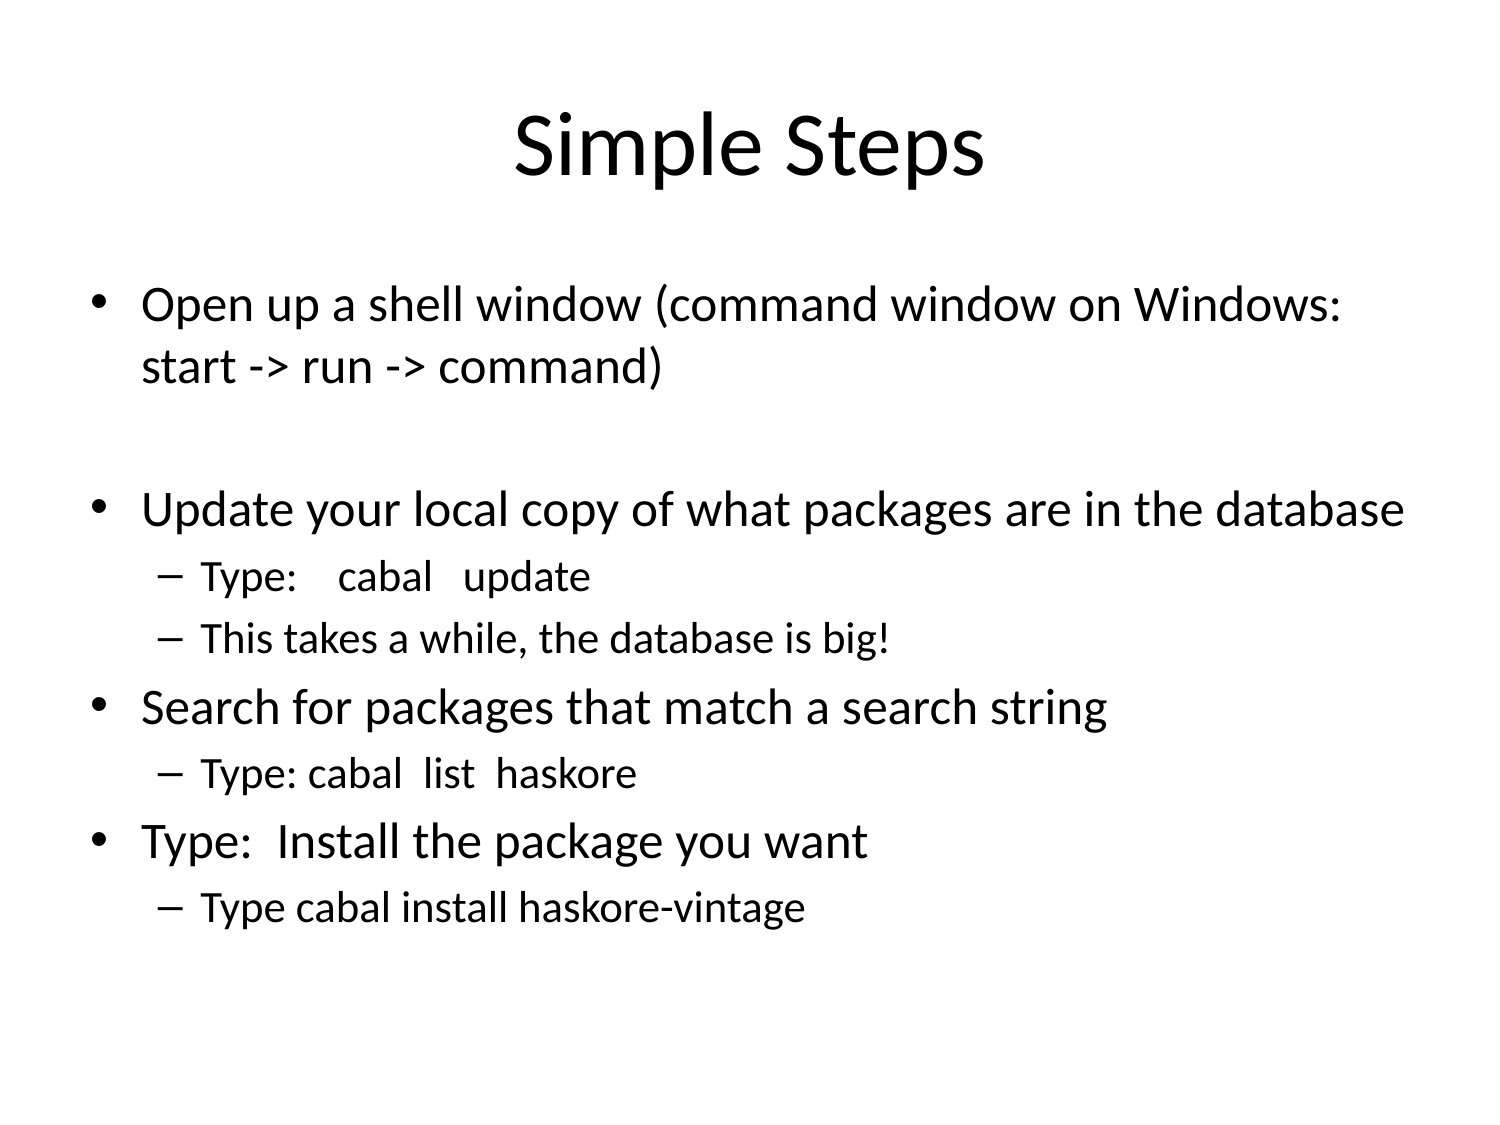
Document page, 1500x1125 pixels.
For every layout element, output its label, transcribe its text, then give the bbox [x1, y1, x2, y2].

title Simple Steps [75, 45, 1425, 233]
list Open up a shell window (command window on Windows: start -> run -> command) Update your local copy of what packages are in the database Type: cabal update This takes a while, the database is big! Search for packages that match a search string Type: cabal list haskore Type: Install the package you want Type cabal install haskore-vintage [75, 262, 1425, 1005]
